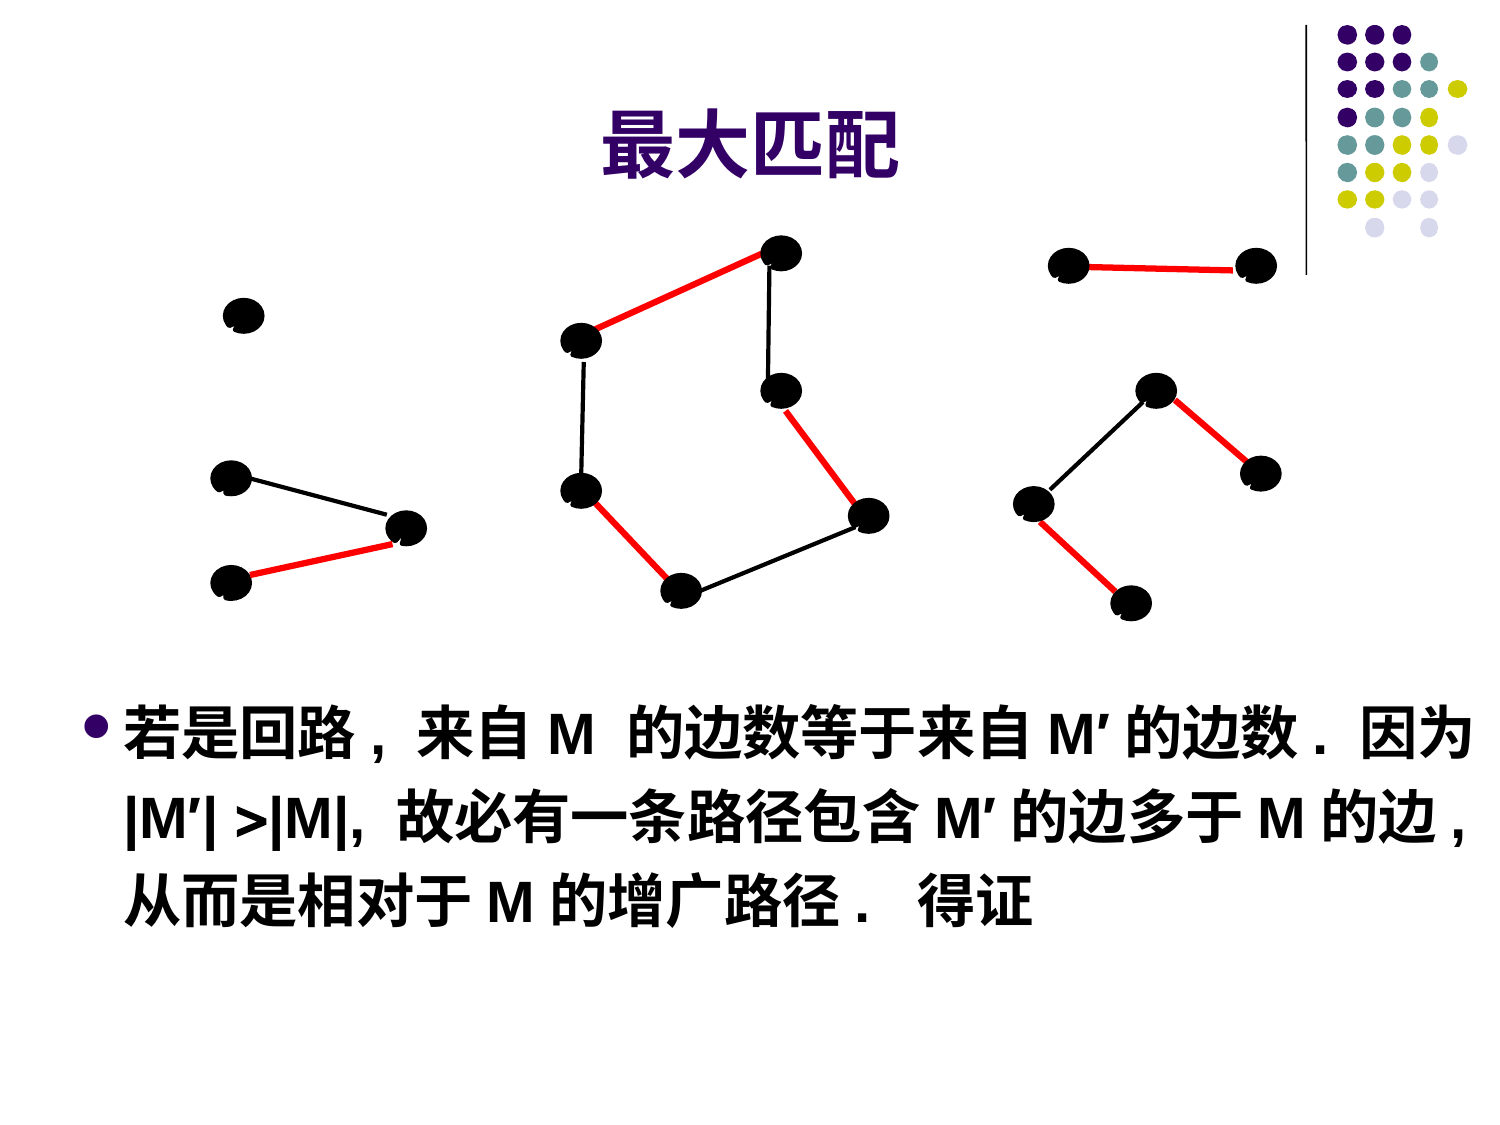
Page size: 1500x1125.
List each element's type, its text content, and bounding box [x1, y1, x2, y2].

text_box [1258, 455, 1282, 492]
text_box [1057, 247, 1081, 251]
title 最大匹配 [0, 70, 1500, 196]
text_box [212, 253, 1254, 600]
list 若是回路, 来自M 的边数等于来自M′的边数. 因为|M′| |M|, 故必有一条路径包含M′的边多于M的边, 从而是相对于M的增广路径. 得证 [66, 675, 1500, 1075]
text_box [1244, 247, 1278, 284]
text_box [1111, 608, 1152, 622]
text_box [760, 235, 802, 251]
